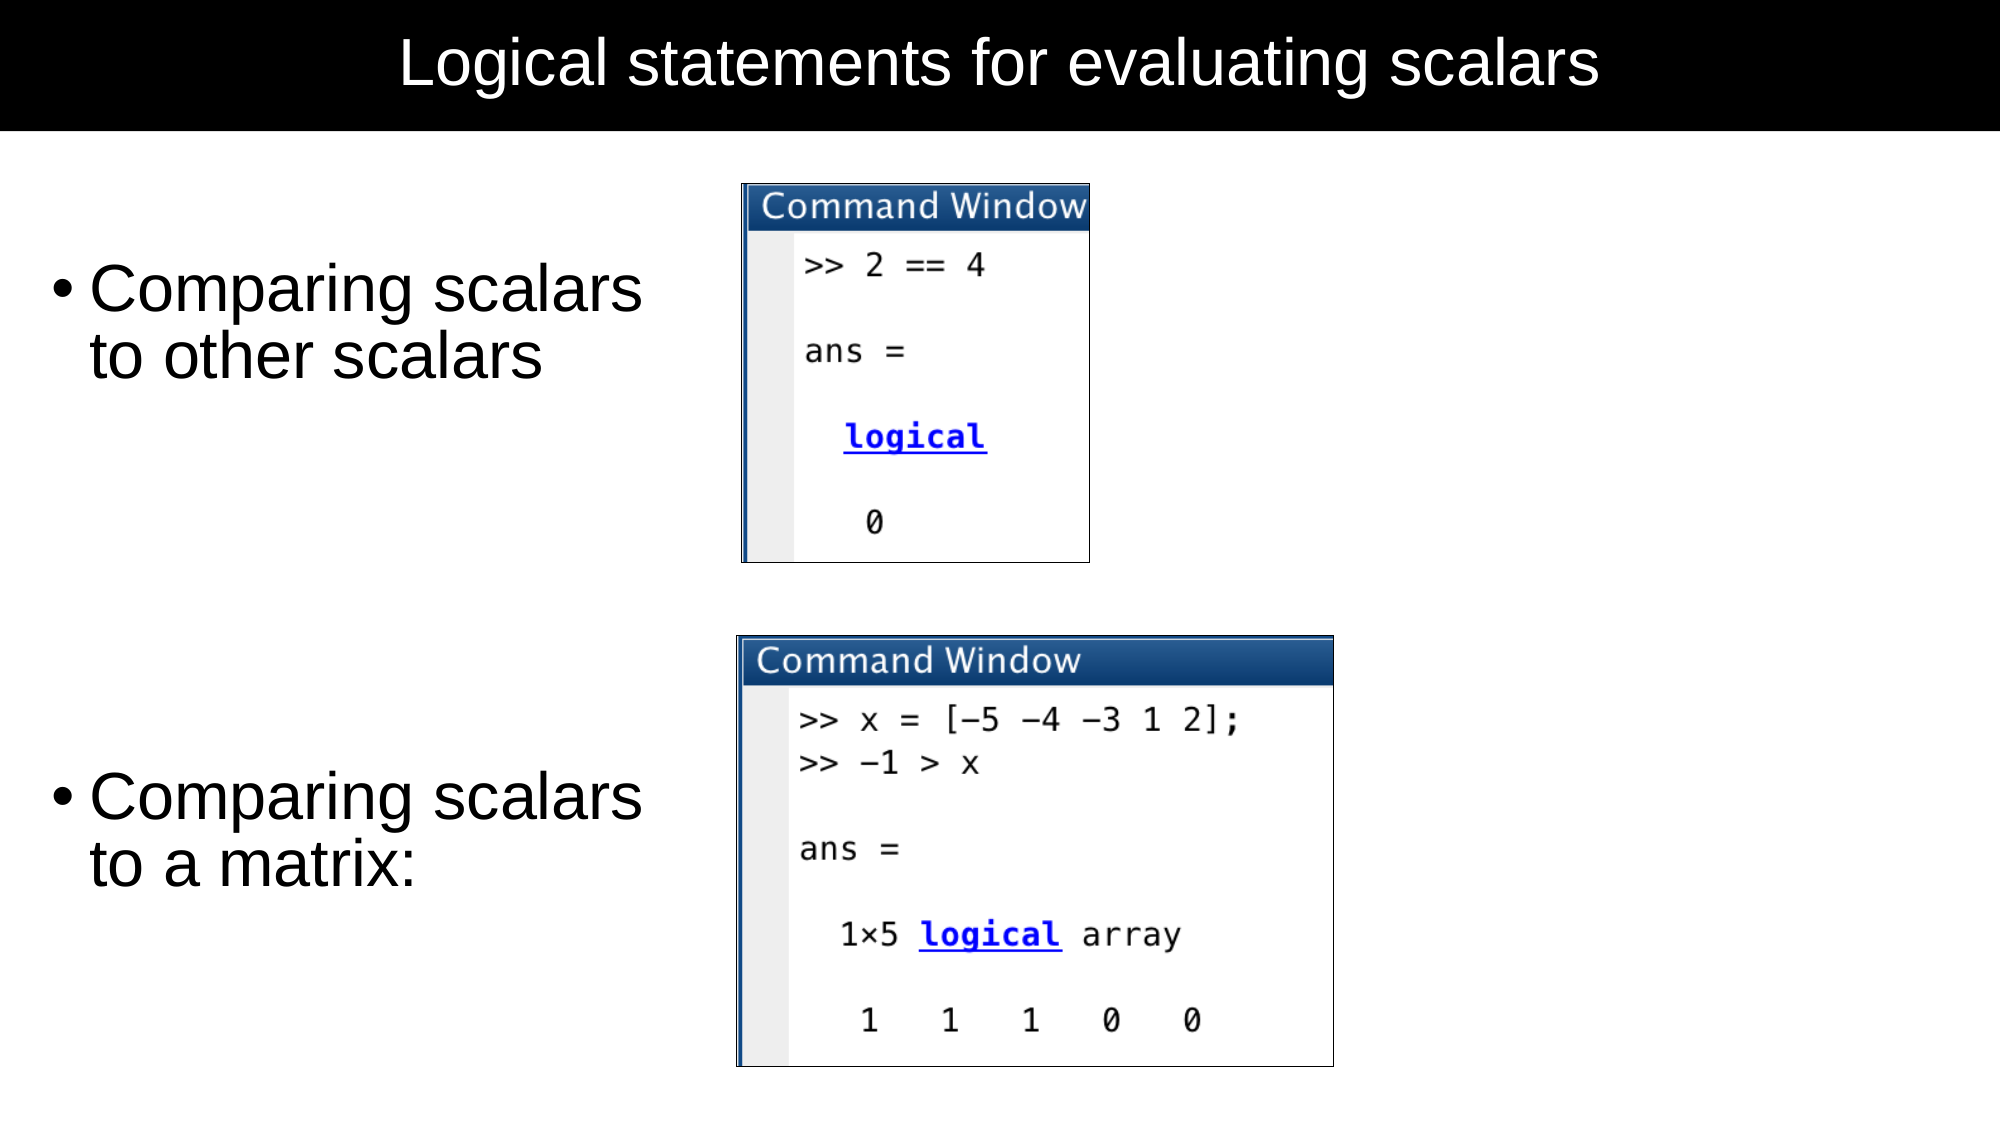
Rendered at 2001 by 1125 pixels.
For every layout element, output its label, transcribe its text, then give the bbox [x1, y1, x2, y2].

title Logical statements for evaluating scalars [0, 0, 2000, 132]
picture [741, 183, 1090, 564]
list Comparing scalars to other scalars Comparing scalars to a matrix: [36, 154, 697, 1125]
picture [736, 635, 1334, 1067]
